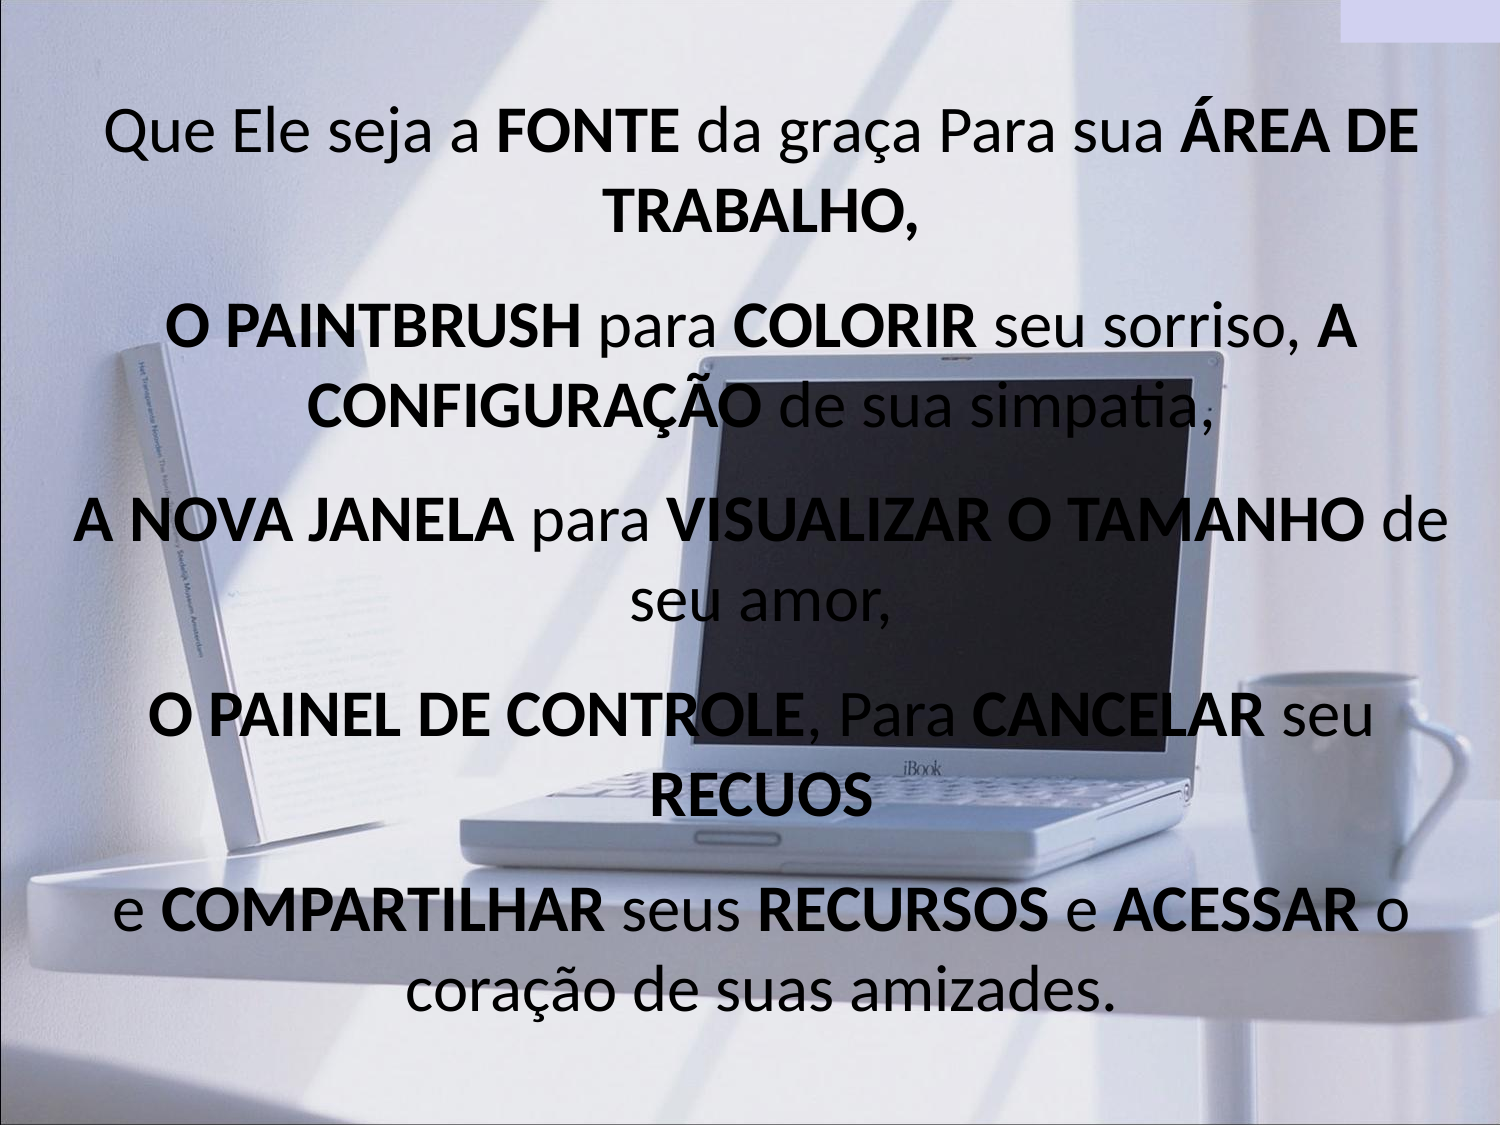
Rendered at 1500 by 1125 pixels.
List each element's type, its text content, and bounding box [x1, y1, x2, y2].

text_box Que Ele seja a FONTE da graça Para sua ÁREA DE TRABALHO, O PAINTBRUSH para COLORIR seu sorriso, A CONFIGURAÇÃO de sua simpatia, A NOVA JANELA para VISUALIZAR O TAMANHO de seu amor, O PAINEL DE CONTROLE, Para CANCELAR seu RECUOS e COMPARTILHAR seus RECURSOS e ACESSAR o coração de suas amizades. [53, 78, 1471, 1068]
picture [0, 0, 1500, 1125]
